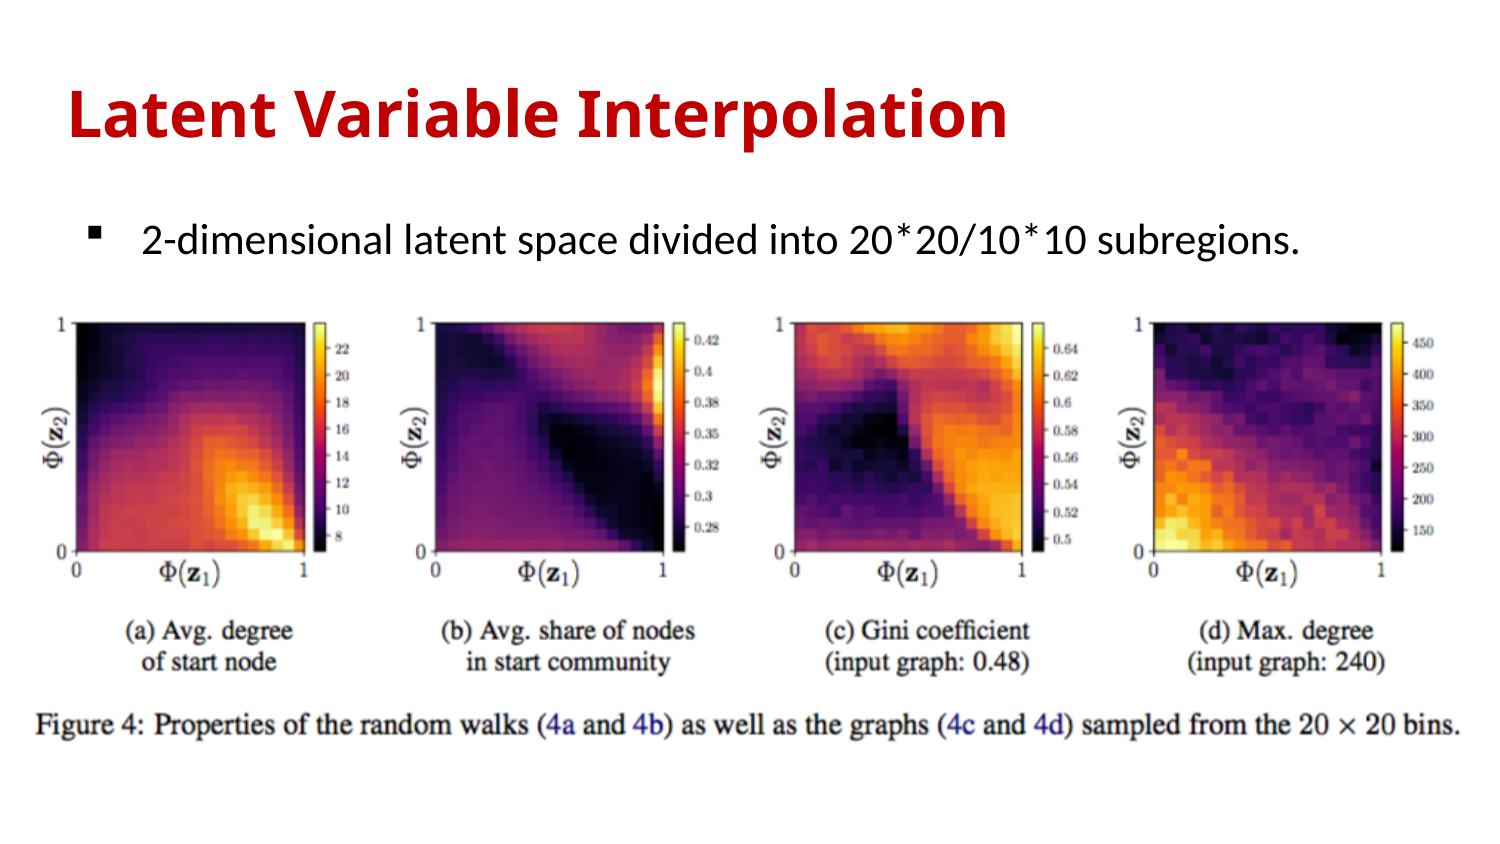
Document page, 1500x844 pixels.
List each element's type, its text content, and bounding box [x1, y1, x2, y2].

list 2-dimensional latent space divided into 20*20/10*10 subregions. [51, 201, 1463, 301]
picture [0, 301, 1500, 750]
title Latent Variable Interpolation [51, 67, 1449, 167]
